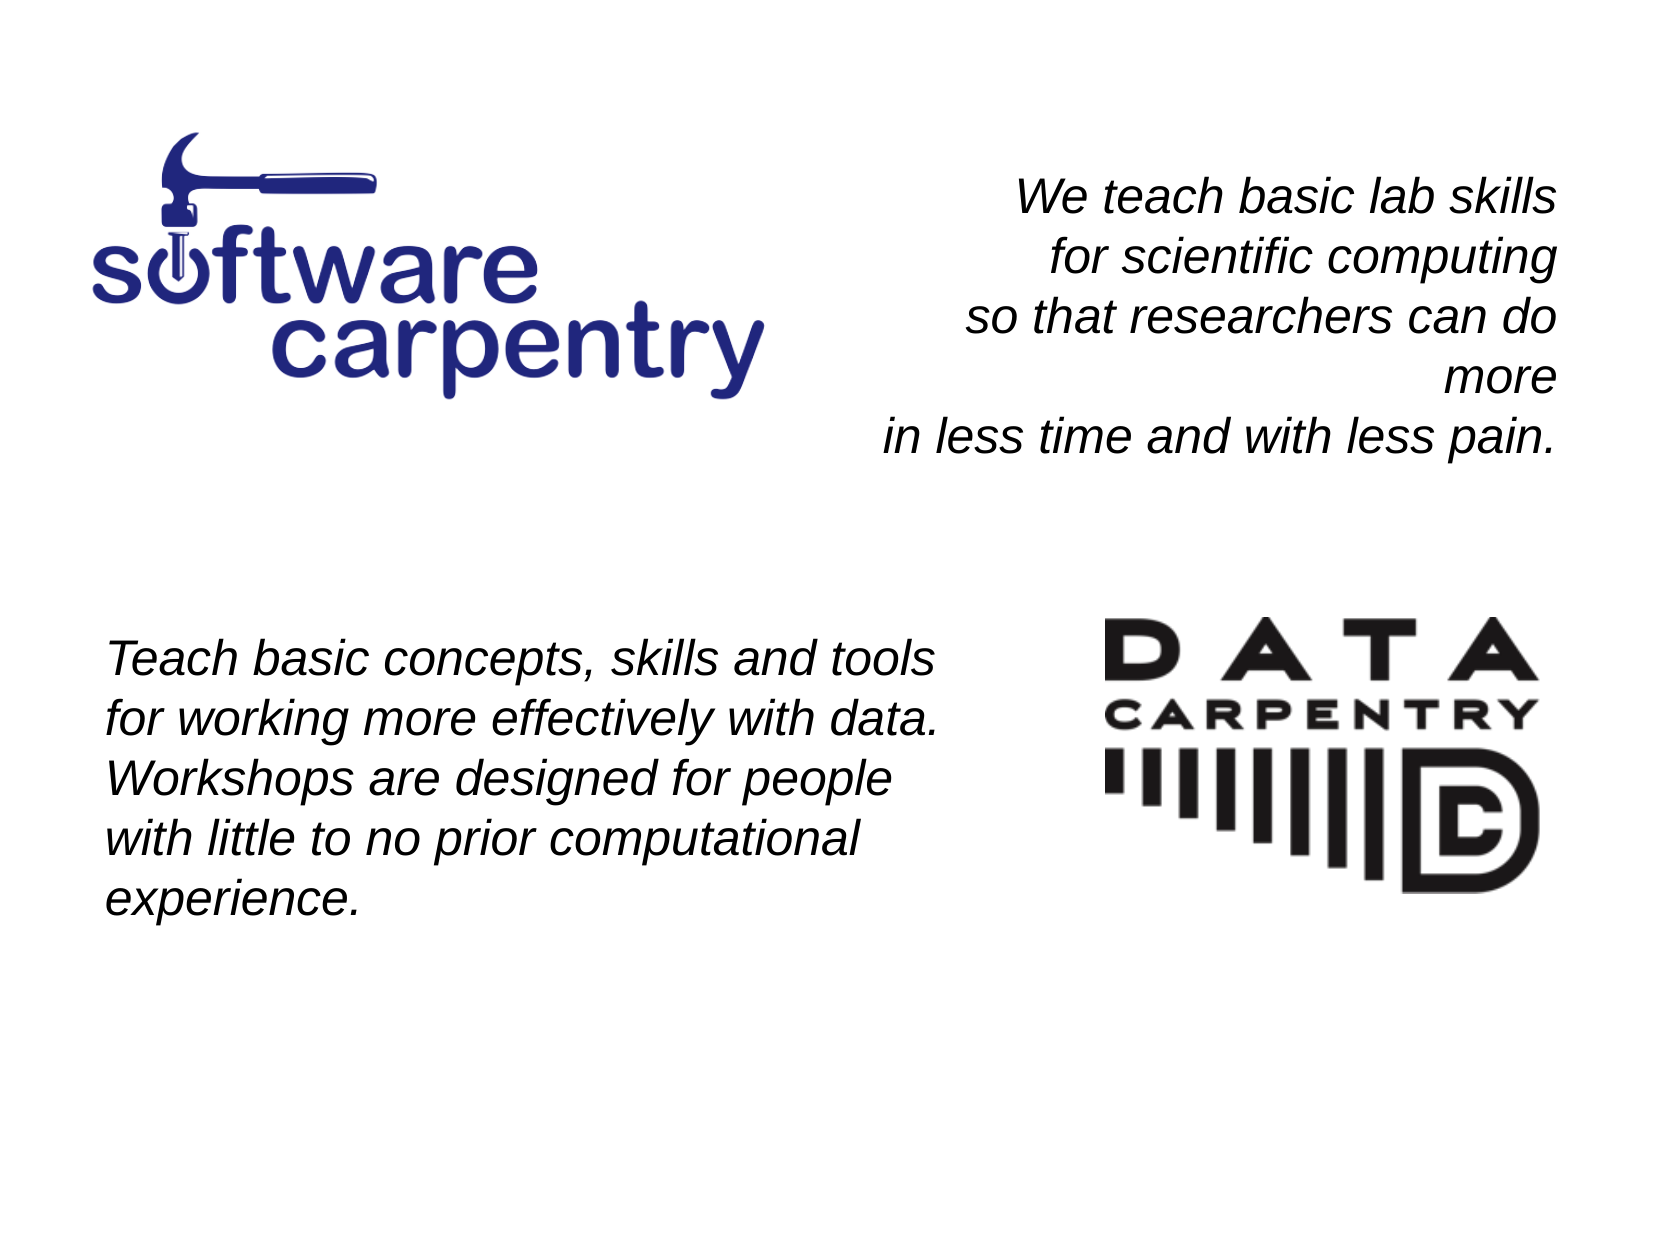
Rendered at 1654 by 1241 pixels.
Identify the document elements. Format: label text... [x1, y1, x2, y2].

picture [1105, 617, 1545, 894]
text_box Teach basic concepts, skills and tools for working more effectively with data. Workshops are designed for people with little to no prior computational experience. [89, 617, 975, 933]
text_box We teach basic lab skills for scientific computing so that researchers can do more in less time and with less pain. [823, 156, 1573, 394]
picture [89, 128, 776, 405]
